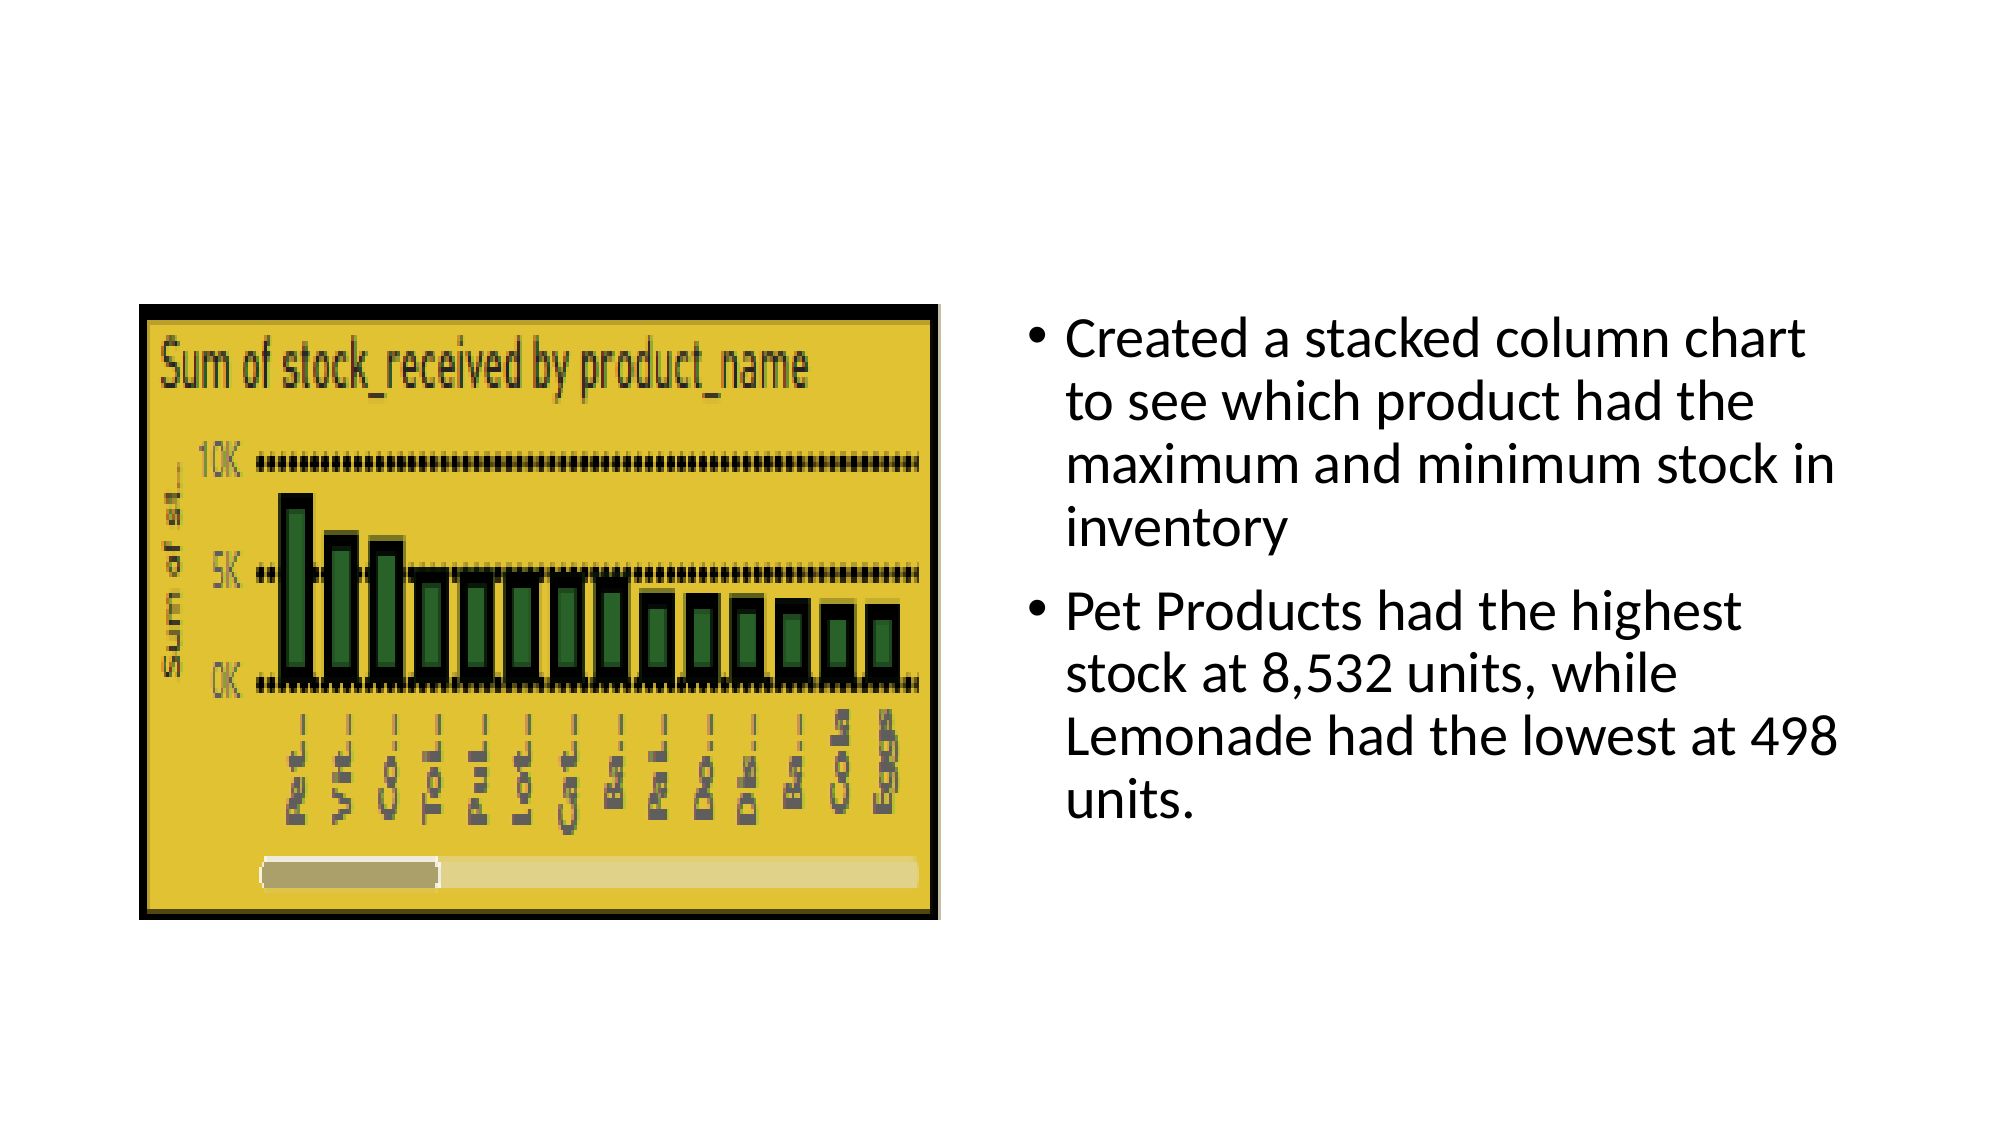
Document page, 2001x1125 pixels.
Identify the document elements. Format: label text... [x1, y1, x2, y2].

list Created a stacked column chart to see which product had the maximum and minimum stock in inventory Pet Products had the highest stock at 8,532 units, while Lemonade had the lowest at 498 units. [1012, 299, 1863, 1014]
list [137, 299, 947, 920]
